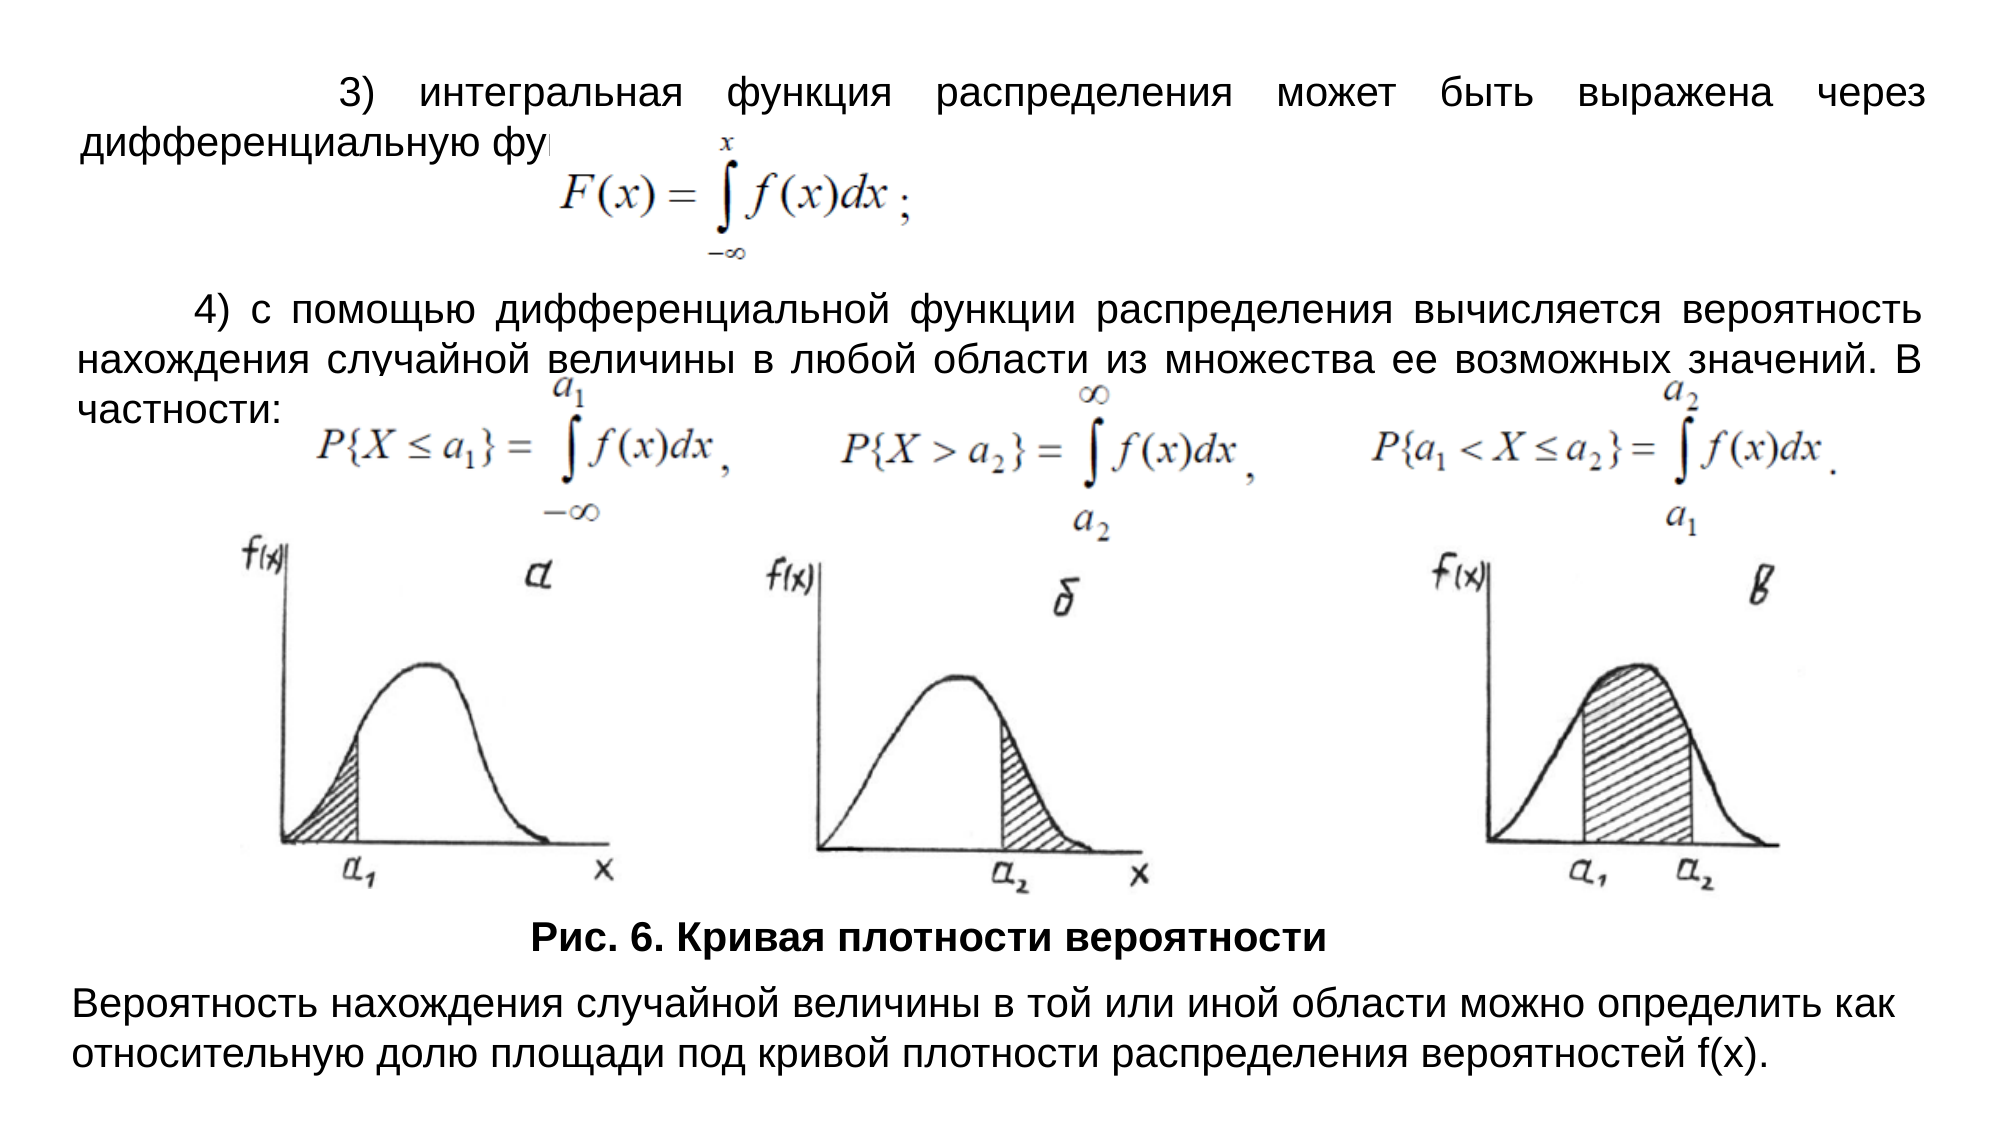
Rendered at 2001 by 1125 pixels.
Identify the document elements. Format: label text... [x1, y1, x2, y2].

text_box 4) с помощью дифференциальной функции распределения вычисляется вероятность нахождения случайной величины в любой области из множества ее возможных значений. В частности: [61, 274, 1938, 440]
text_box Вероятность нахождения случайной величины в той или иной области можно определить как относительную долю площади под кривой плотности распределения вероятностей f(х). [56, 968, 1911, 1084]
picture [757, 380, 1266, 909]
picture [1358, 379, 1844, 903]
text_box 3) интегральная функция распределения может быть выражена через дифференциальную функцию по формуле [65, 57, 1942, 173]
picture [240, 376, 743, 889]
picture [549, 117, 966, 266]
text_box Рис. 6. Кривая плотности вероятности [515, 902, 1343, 968]
